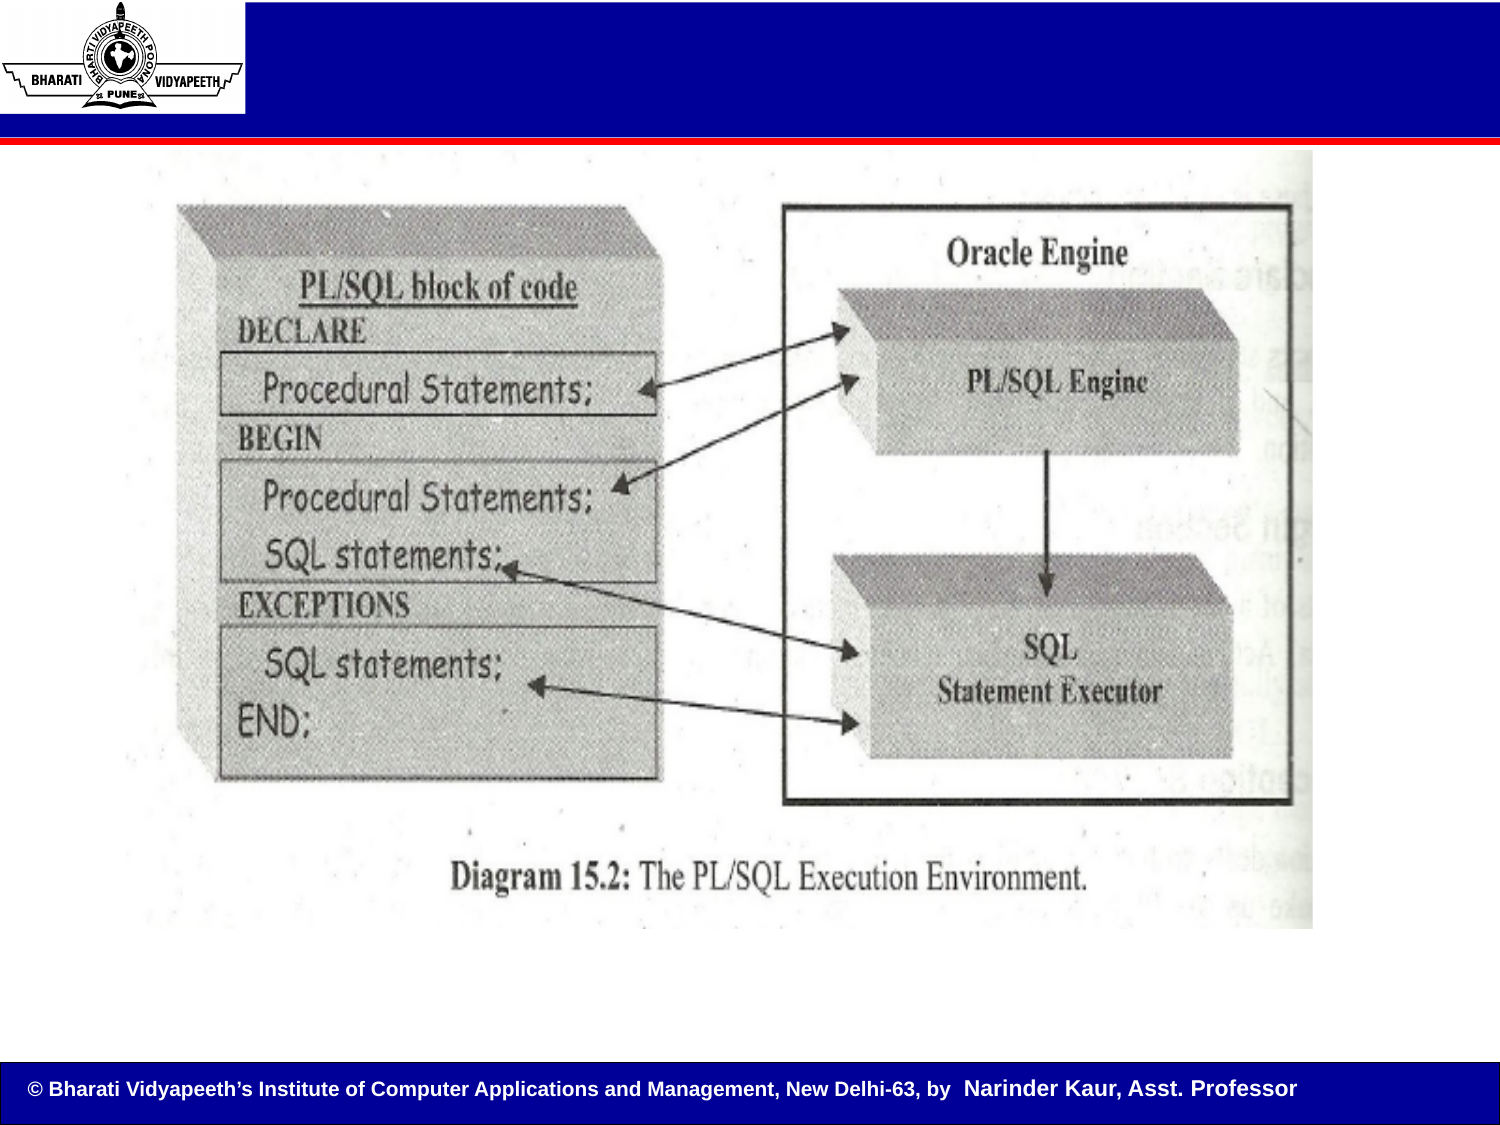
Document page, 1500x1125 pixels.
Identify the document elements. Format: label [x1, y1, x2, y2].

picture [2, 2, 243, 109]
list [124, 149, 1314, 930]
